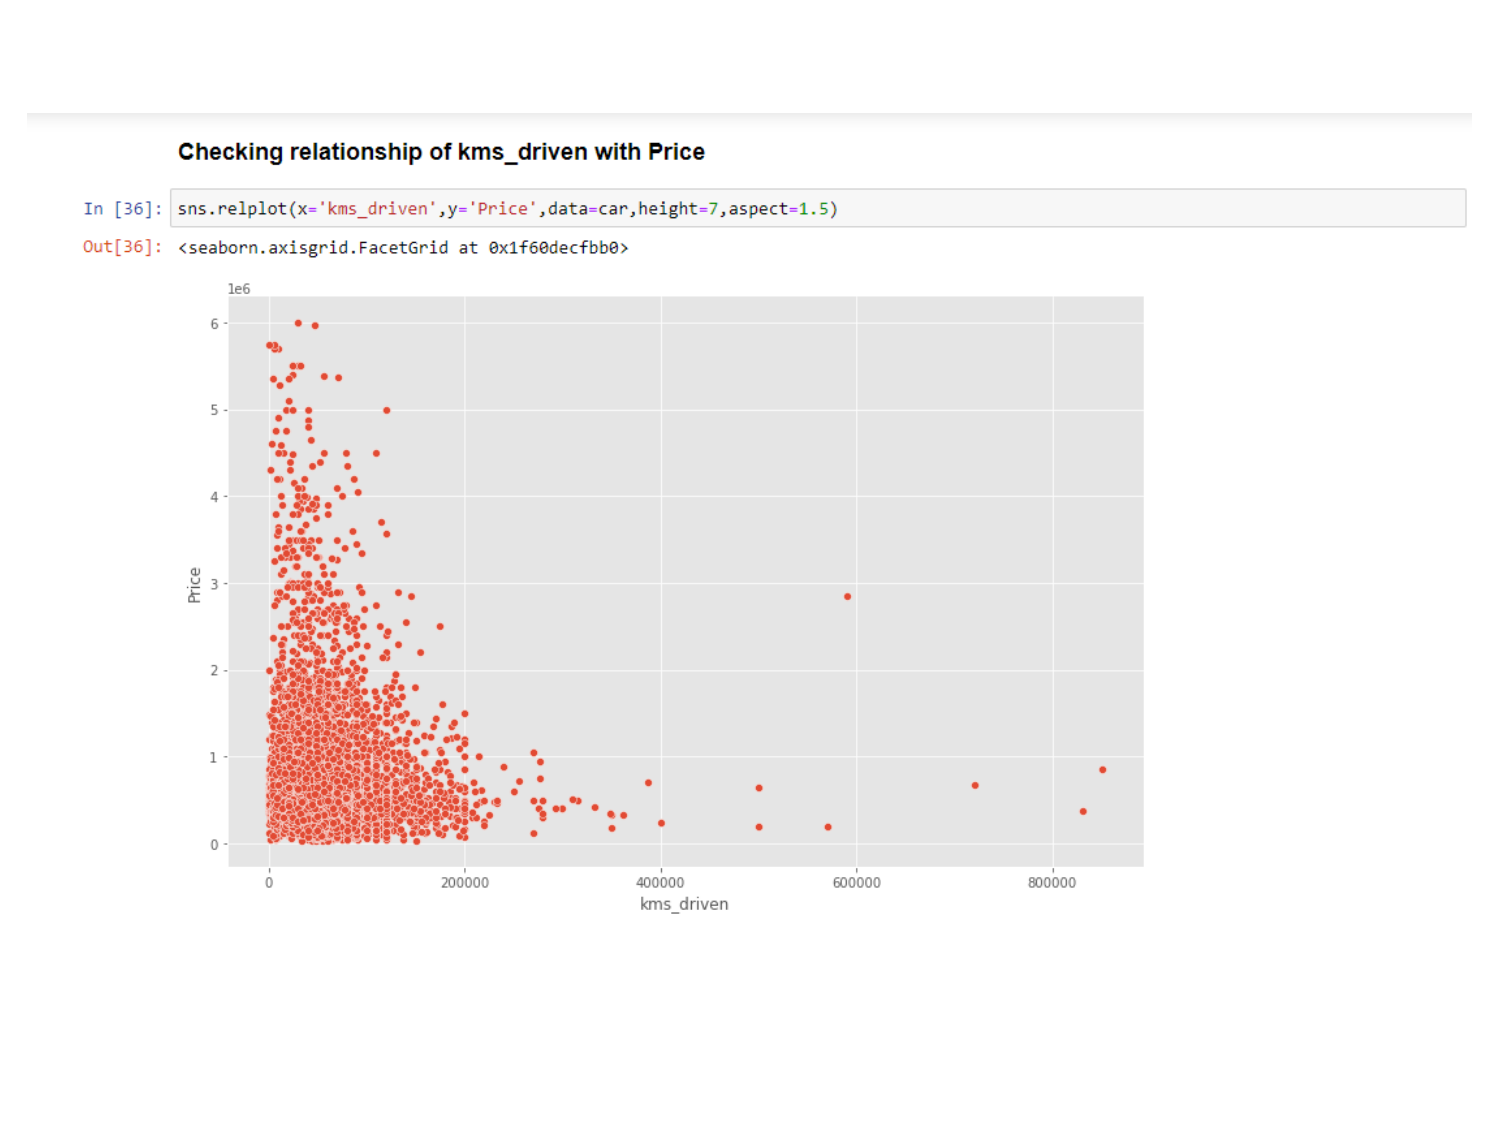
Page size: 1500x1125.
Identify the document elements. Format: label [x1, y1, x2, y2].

list [27, 113, 1473, 949]
